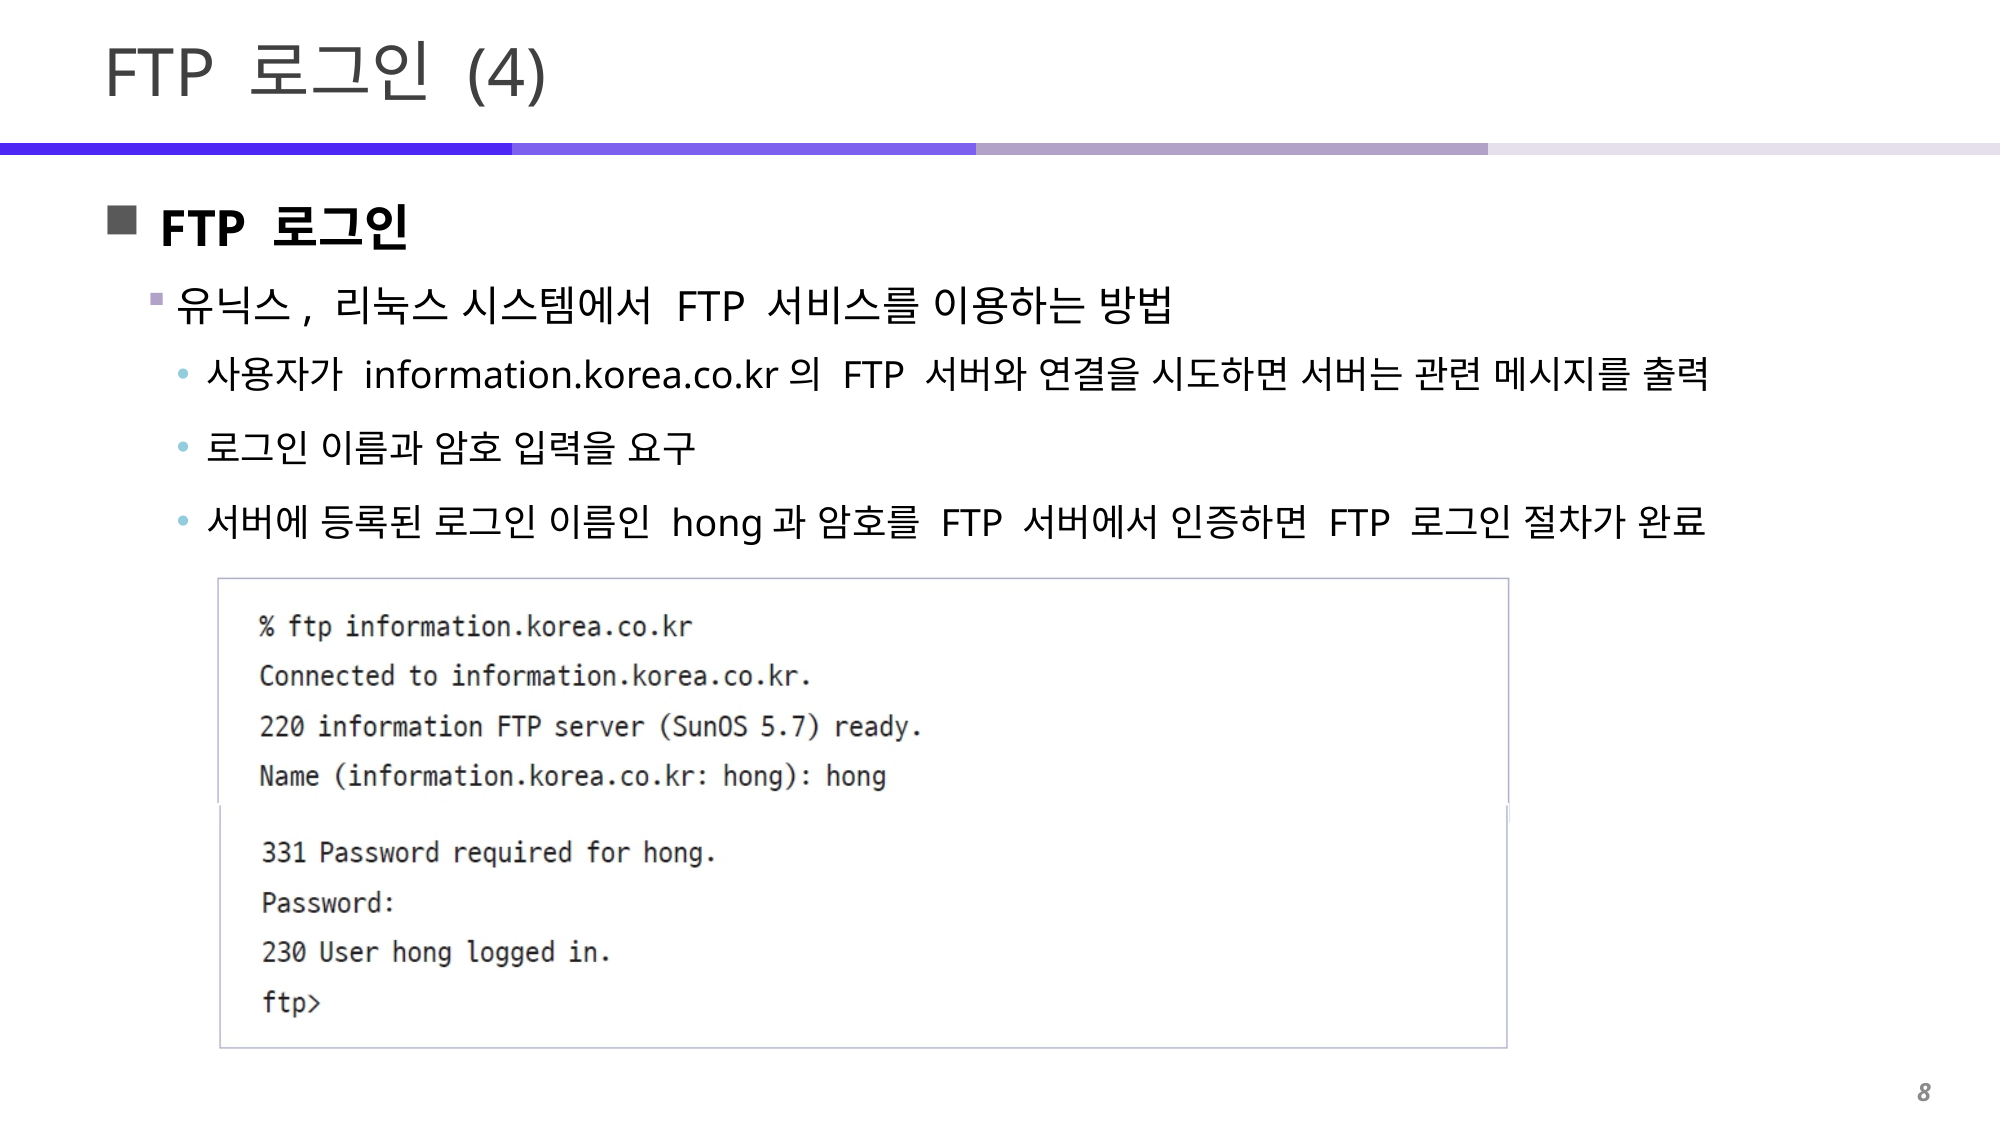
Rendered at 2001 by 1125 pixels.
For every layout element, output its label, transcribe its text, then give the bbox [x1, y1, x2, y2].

title FTP 로그인 (4) [88, 18, 1920, 122]
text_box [214, 574, 1512, 1051]
list FTP 로그인 유닉스, 리눅스 시스템에서 FTP 서비스를 이용하는 방법 사용자가 information.korea.co.kr의 FTP 서버와 연결을 시도하면 서버는 관련 메시지를 출력 로그인 이름과 암호 입력을 요구 서버에 등록된 로그인 이름인 hong과 암호를 FTP 서버에서 인증하면 FTP 로그인 절차가 완료 [88, 176, 1920, 1083]
